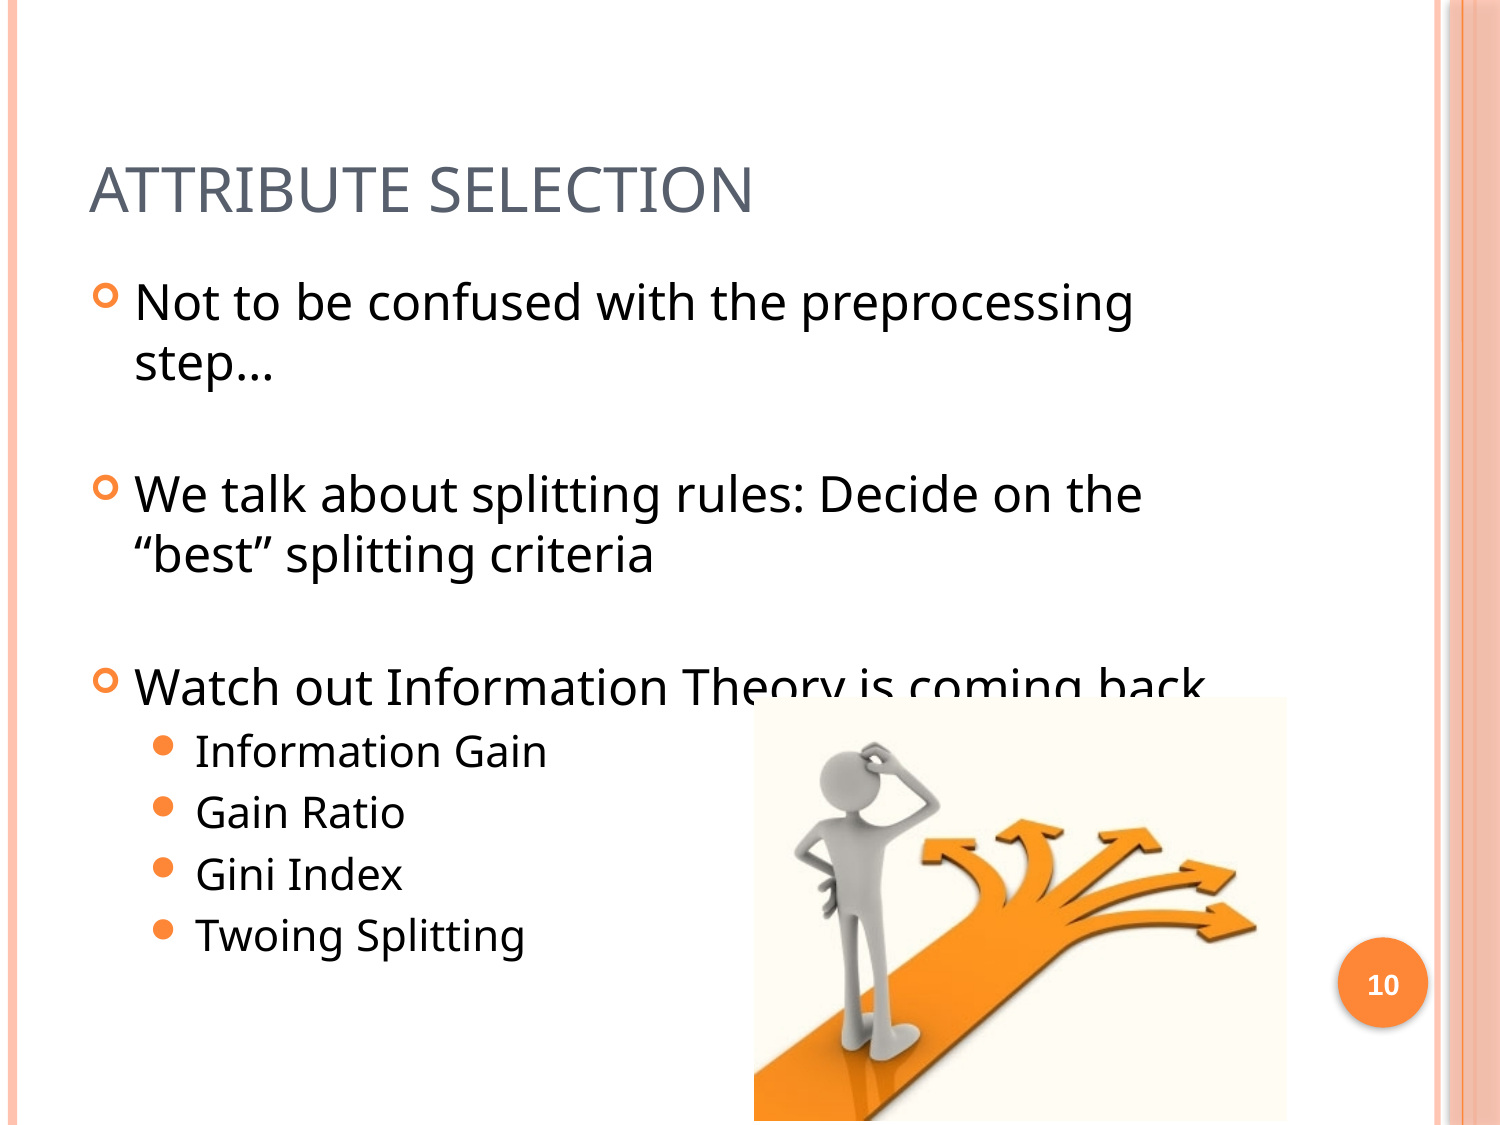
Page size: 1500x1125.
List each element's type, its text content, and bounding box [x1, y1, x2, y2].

title Attribute Selection [75, 45, 1300, 233]
list Not to be confused with the preprocessing step… We talk about splitting rules: Decide on the “best” splitting criteria Watch out Information Theory is coming back… Information Gain Gain Ratio Gini Index Twoing Splitting [74, 262, 1301, 1063]
picture [754, 696, 1288, 1122]
slide_number 10 [1333, 940, 1434, 1026]
